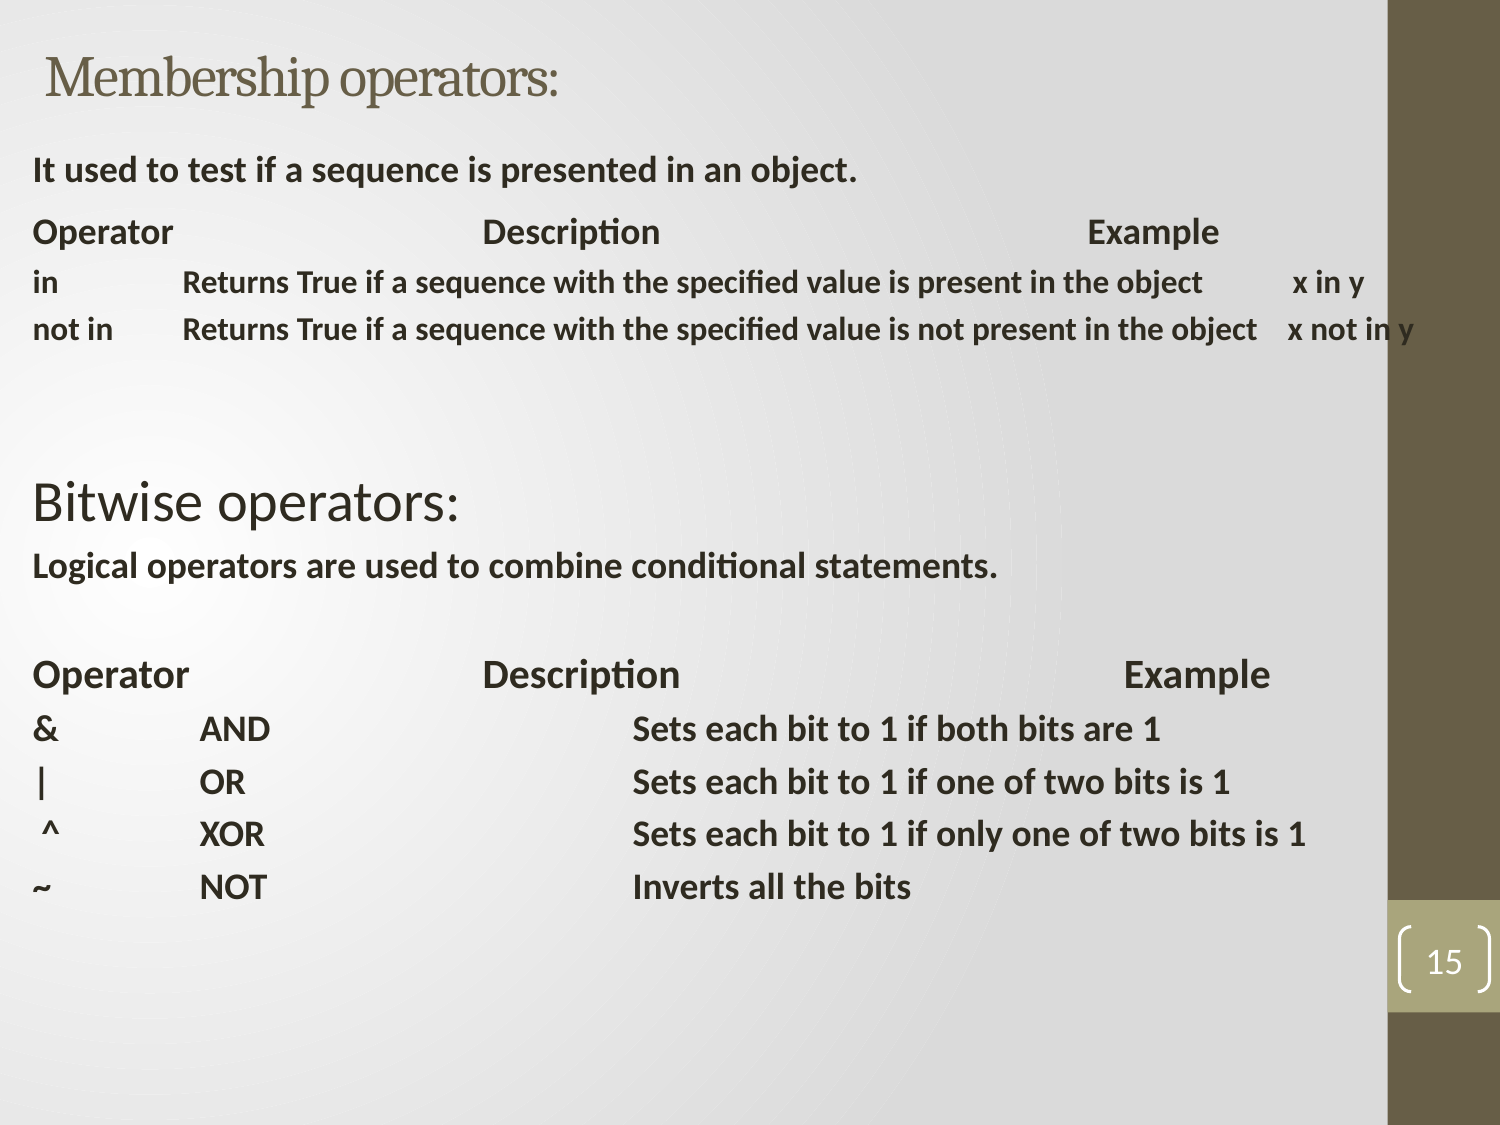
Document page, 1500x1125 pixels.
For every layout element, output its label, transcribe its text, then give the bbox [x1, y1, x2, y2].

title Membership operators: [29, 45, 1425, 102]
list It used to test if a sequence is presented in an object. Operator Description Example in Returns True if a sequence with the specified value is present in the object x in y not in Returns True if a sequence with the specified value is not present in the object x not in y Bitwise operators: Logical operators are used to combine conditional statements. Operator Description Example & AND Sets each bit to 1 if both bits are 1 | OR Sets each bit to 1 if one of two bits is 1 ^ XOR Sets each bit to 1 if only one of two bits is 1 ~ NOT Inverts all the bits [17, 137, 1483, 1083]
slide_number 15 [1397, 925, 1492, 994]
